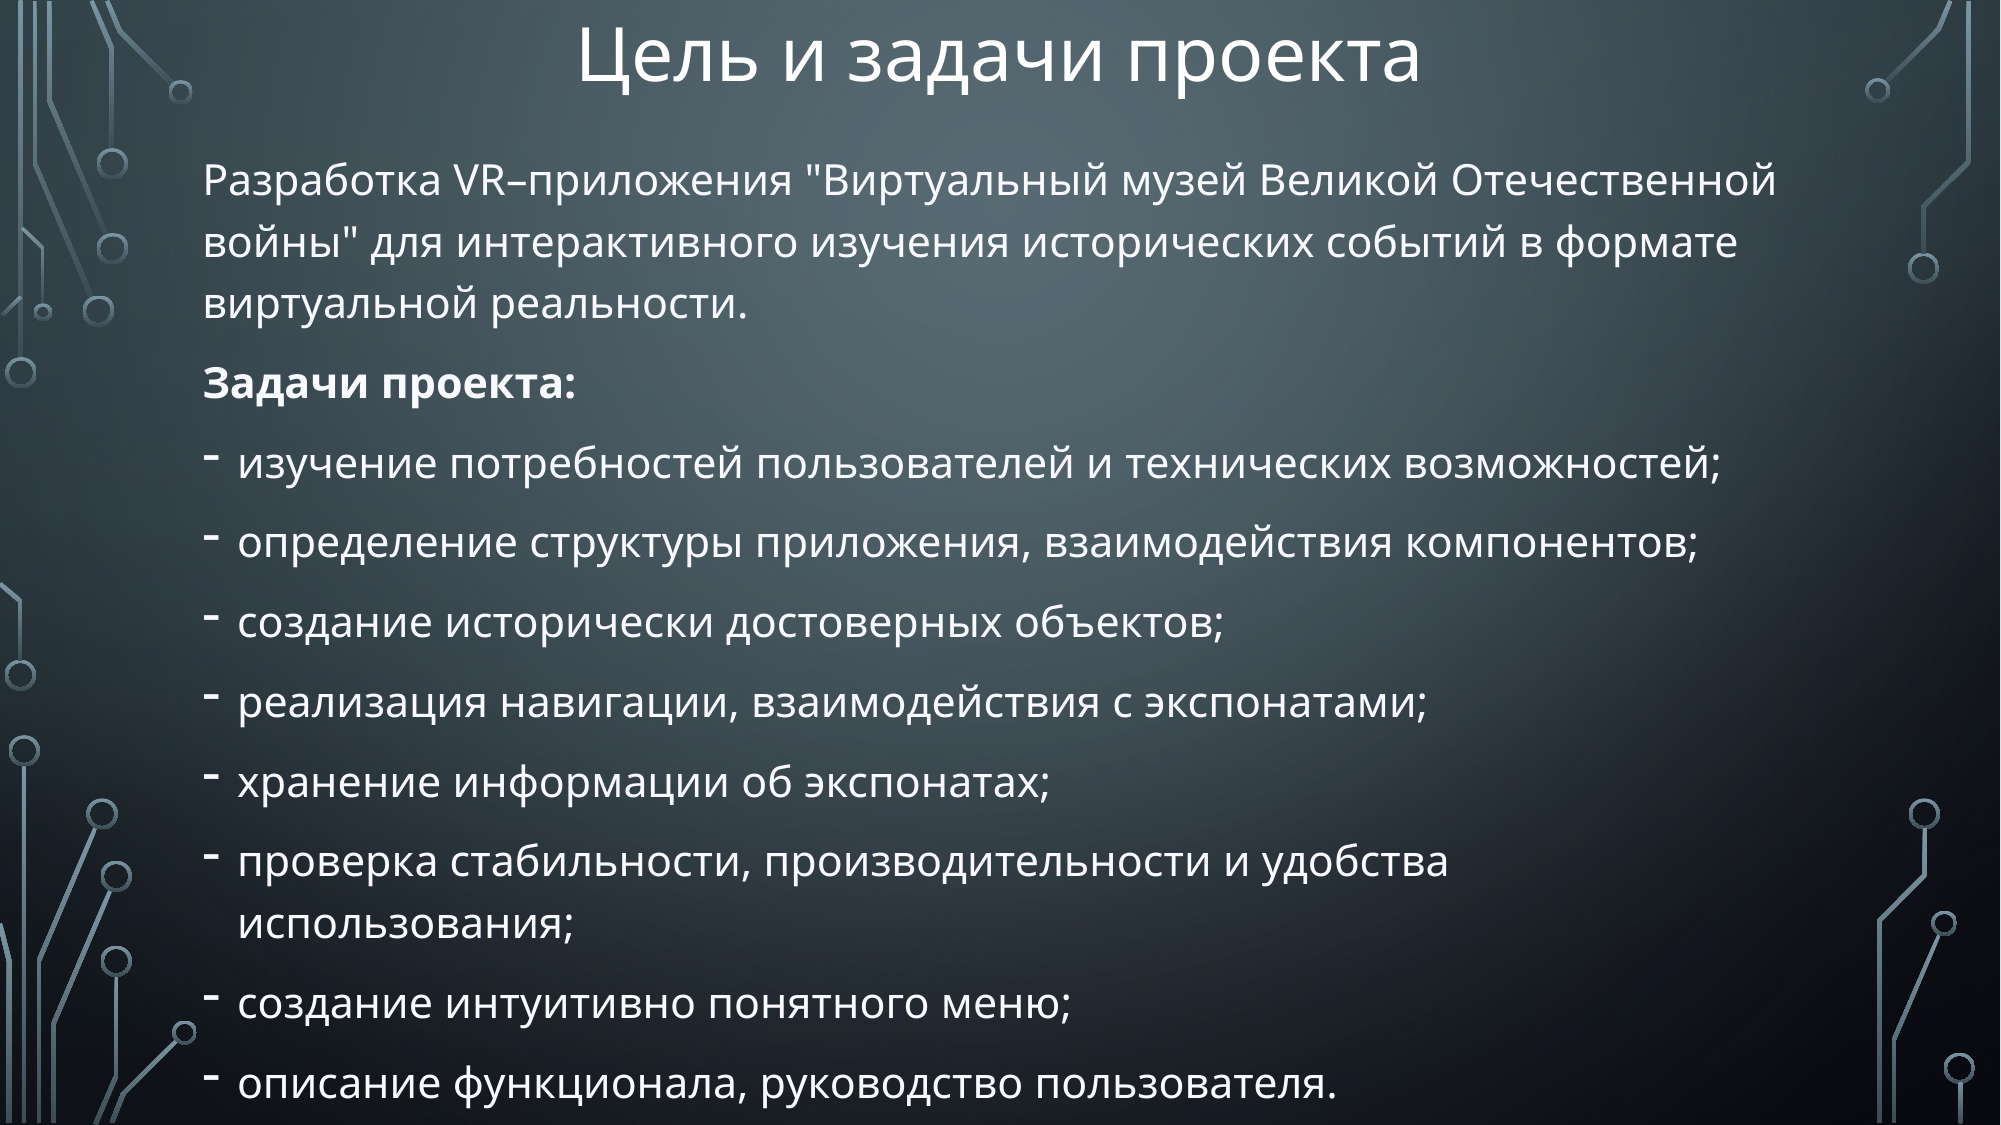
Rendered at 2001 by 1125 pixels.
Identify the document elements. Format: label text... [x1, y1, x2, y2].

list Разработка VR–приложения "Виртуальный музей Великой Отечественной войны" для интерактивного изучения исторических событий в формате виртуальной реальности. Задачи проекта: изучение потребностей пользователей и технических возможностей; определение структуры приложения, взаимодействия компонентов; создание исторически достоверных объектов; реализация навигации, взаимодействия с экспонатами; хранение информации об экспонатах; проверка стабильности, производительности и удобства использования; создание интуитивно понятного меню; описание функционала, руководство пользователя. [187, 134, 1813, 1125]
title Цель и задачи проекта [0, 0, 2000, 115]
